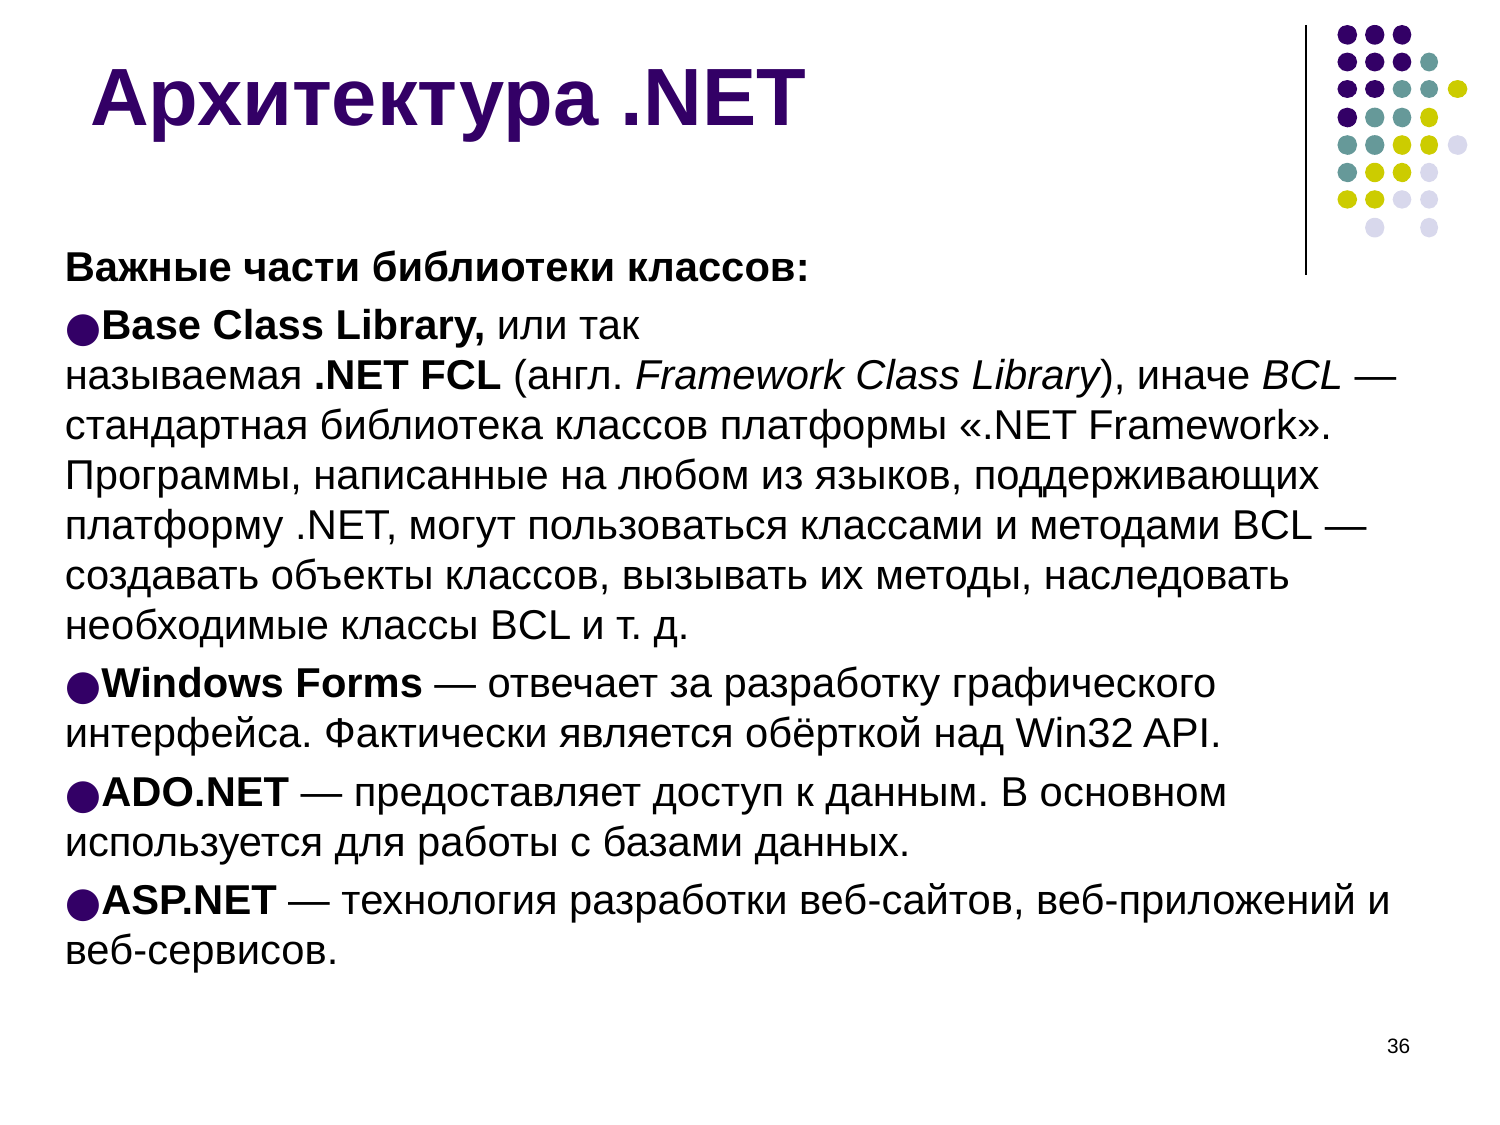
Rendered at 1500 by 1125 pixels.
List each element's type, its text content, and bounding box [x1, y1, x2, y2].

title Архитектура .NET [75, 20, 1313, 149]
list Важные части библиотеки классов: Base Class Library, или так называемая .NET FCL (англ. Framework Class Library), иначе BCL — стандартная библиотека классов платформы «.NET Framework». Программы, написанные на любом из языков, поддерживающих платформу .NET, могут пользоваться классами и методами BCL — создавать объекты классов, вызывать их методы, наследовать необходимые классы BCL и т. д. Windows Forms — отвечает за разработку графического интерфейса. Фактически является обёрткой над Win32 API. ADO.NET — предоставляет доступ к данным. В основном используется для работы с базами данных. ASP.NET — технология разработки веб-сайтов, веб-приложений и веб-сервисов. [49, 231, 1425, 1100]
